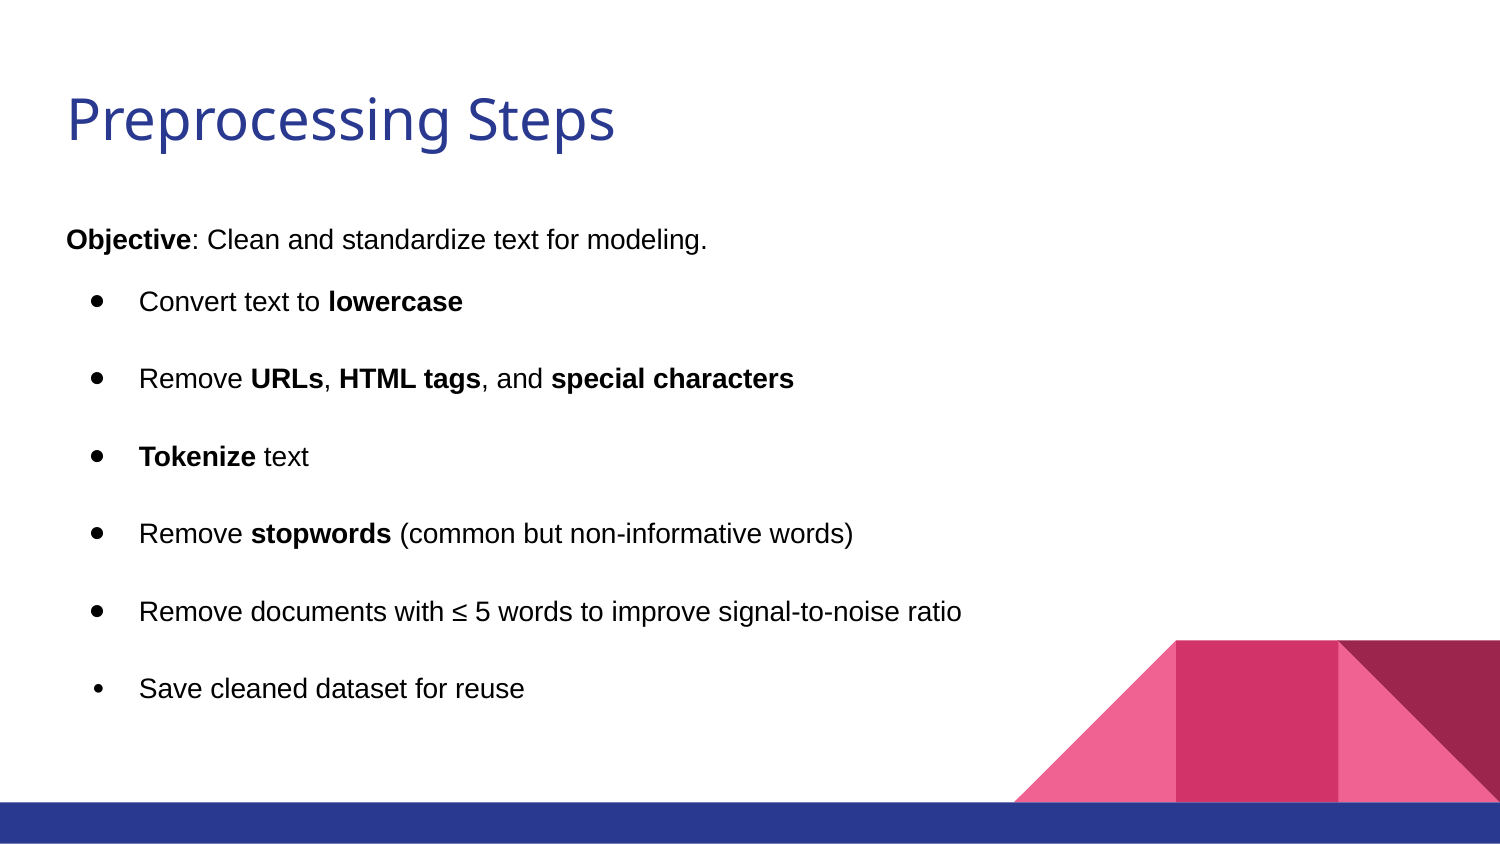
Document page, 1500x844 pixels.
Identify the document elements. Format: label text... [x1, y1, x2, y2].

title Preprocessing Steps [51, 67, 1449, 167]
list Objective: Clean and standardize text for modeling. Convert text to lowercase Remove URLs, HTML tags, and special characters Tokenize text Remove stopwords (common but non-informative words) Remove documents with ≤ 5 words to improve signal-to-noise ratio Save cleaned dataset for reuse [51, 201, 1449, 750]
